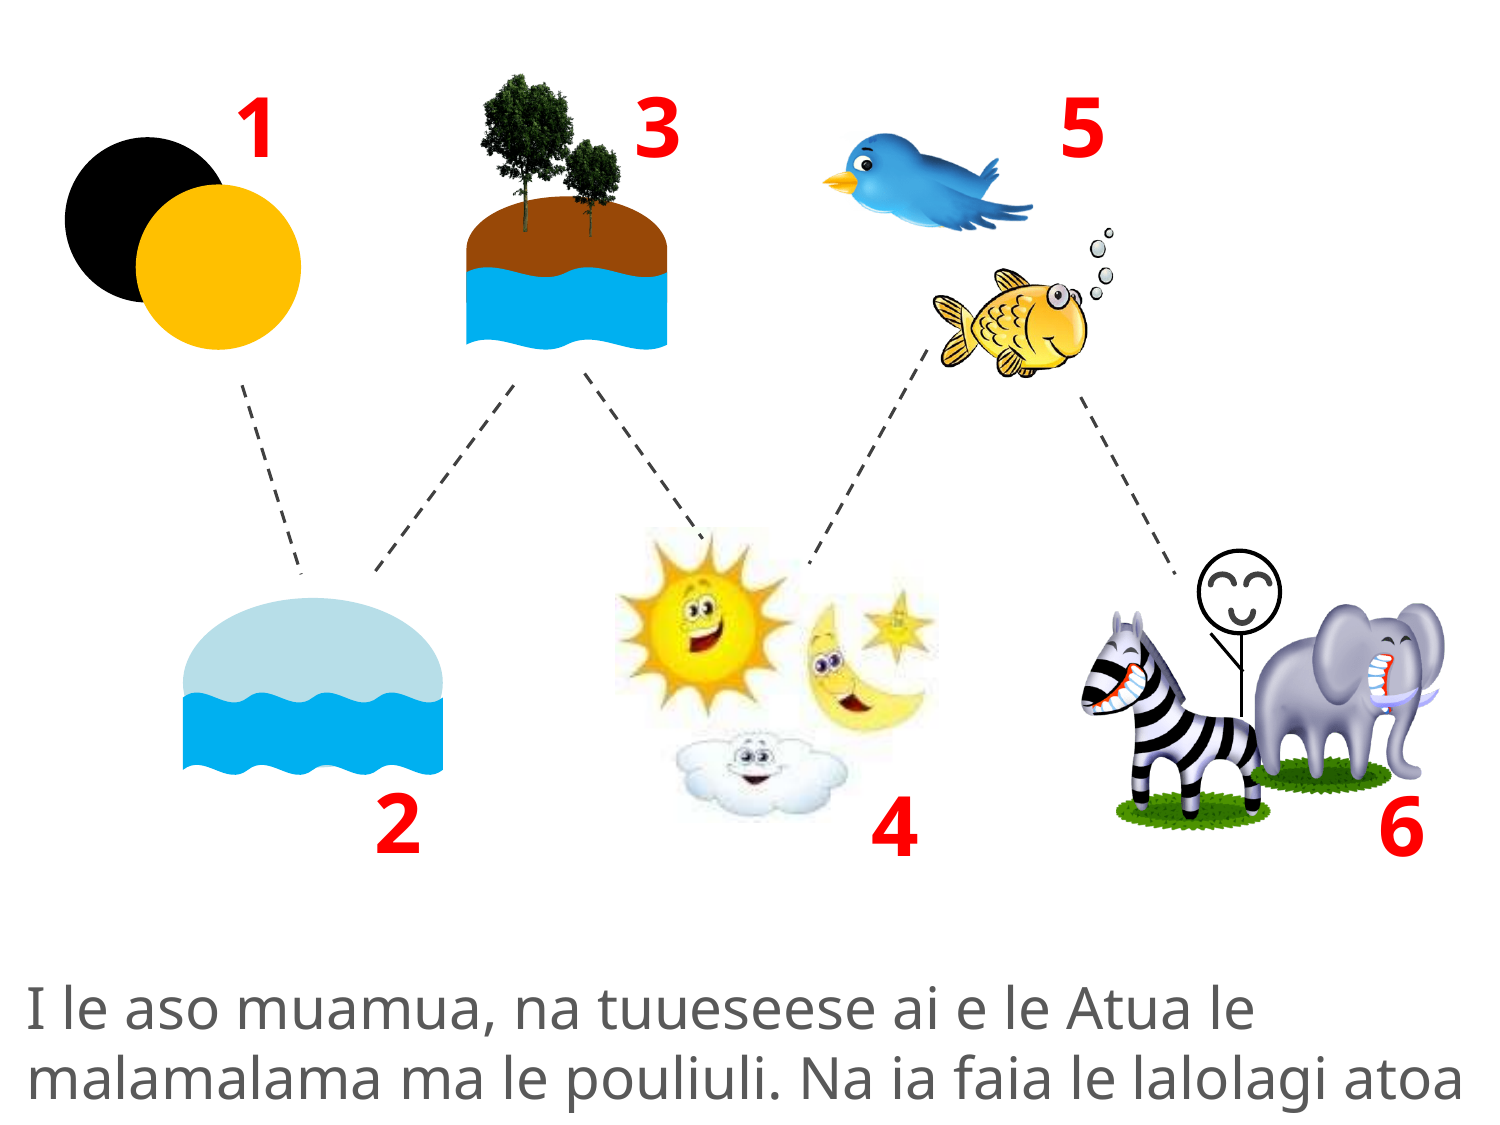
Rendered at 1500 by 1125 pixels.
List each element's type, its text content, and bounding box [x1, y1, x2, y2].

text_box [310, 690, 445, 774]
text_box [180, 595, 445, 700]
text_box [241, 385, 302, 575]
text_box [180, 690, 314, 777]
picture [820, 125, 1117, 387]
text_box I le aso muamua, na tuueseese ai e le Atua le malamalama ma le pouliuli. Na ia faia le lalolagi atoa mo aso e ono. [11, 964, 1498, 1125]
text_box [62, 135, 207, 305]
text_box 6 [1352, 803, 1453, 880]
text_box [1243, 572, 1272, 585]
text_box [808, 349, 928, 565]
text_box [584, 373, 703, 540]
text_box 2 [348, 763, 449, 878]
picture [615, 526, 940, 823]
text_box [1210, 633, 1244, 672]
text_box [464, 204, 670, 275]
text_box 5 [1033, 66, 1134, 182]
text_box [133, 182, 304, 352]
text_box [1196, 548, 1282, 608]
text_box 4 [844, 765, 945, 880]
picture [478, 71, 622, 237]
text_box [464, 265, 670, 352]
text_box [1208, 572, 1237, 587]
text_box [1080, 396, 1176, 575]
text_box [371, 385, 514, 576]
text_box 1 [206, 66, 308, 182]
text_box 3 [608, 66, 709, 182]
picture [1068, 585, 1449, 832]
